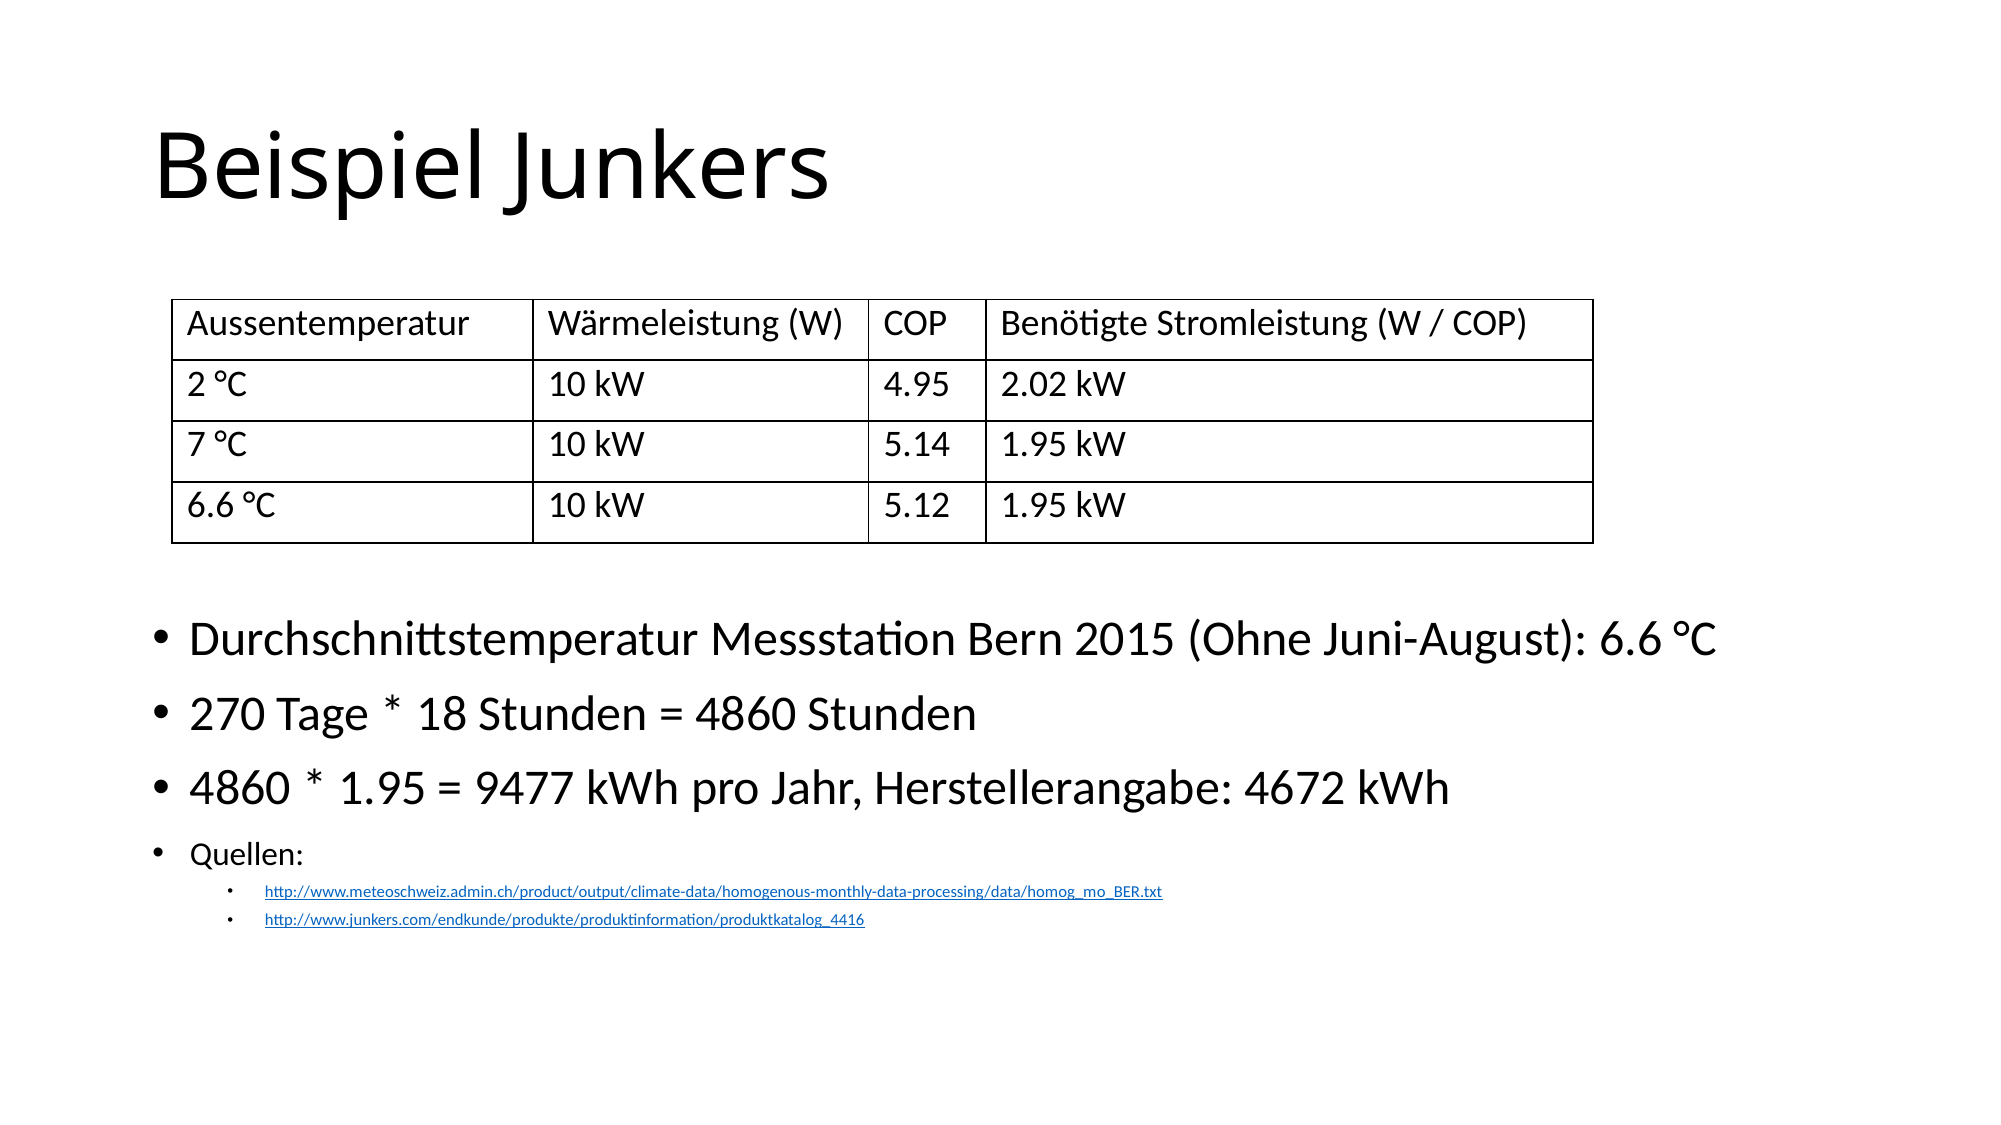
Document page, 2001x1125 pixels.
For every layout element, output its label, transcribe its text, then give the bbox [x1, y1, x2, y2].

table_cell 10 kW [534, 422, 868, 481]
table_header COP [869, 300, 985, 359]
table_header Wärmeleistung (W) [534, 300, 868, 359]
table_cell 7 °C [173, 422, 532, 481]
table_cell 5.14 [869, 422, 985, 481]
table_header Benötigte Stromleistung (W / COP) [987, 300, 1592, 359]
table_header Aussentemperatur [173, 300, 532, 359]
table_cell 10 kW [534, 483, 868, 542]
list Durchschnittstemperatur Messstation Bern 2015 (Ohne Juni-August): 6.6 °C 270 Tage * 18 Stunden = 4860 Stunden 4860 * 1.95 = 9477 kWh pro Jahr, Herstellerangabe: 4672 kWh Quellen: http://www.meteoschweiz.admin.ch/product/output/climate-data/homogenous-monthly-data-processing/data/homog_mo_BER.txt http://www.junkers.com/endkunde/produkte/produktinformation/produktkatalog_4416 [137, 299, 1863, 1014]
table_cell 4.95 [869, 361, 985, 420]
table_cell 2 °C [173, 361, 532, 420]
table_cell 2.02 kW [987, 361, 1592, 420]
table_cell 10 kW [534, 361, 868, 420]
table_cell 6.6 °C [173, 483, 532, 542]
table_cell 1.95 kW [987, 422, 1592, 481]
title Beispiel Junkers [137, 59, 1863, 278]
table_cell 1.95 kW [987, 483, 1592, 542]
table_cell 5.12 [869, 483, 985, 542]
